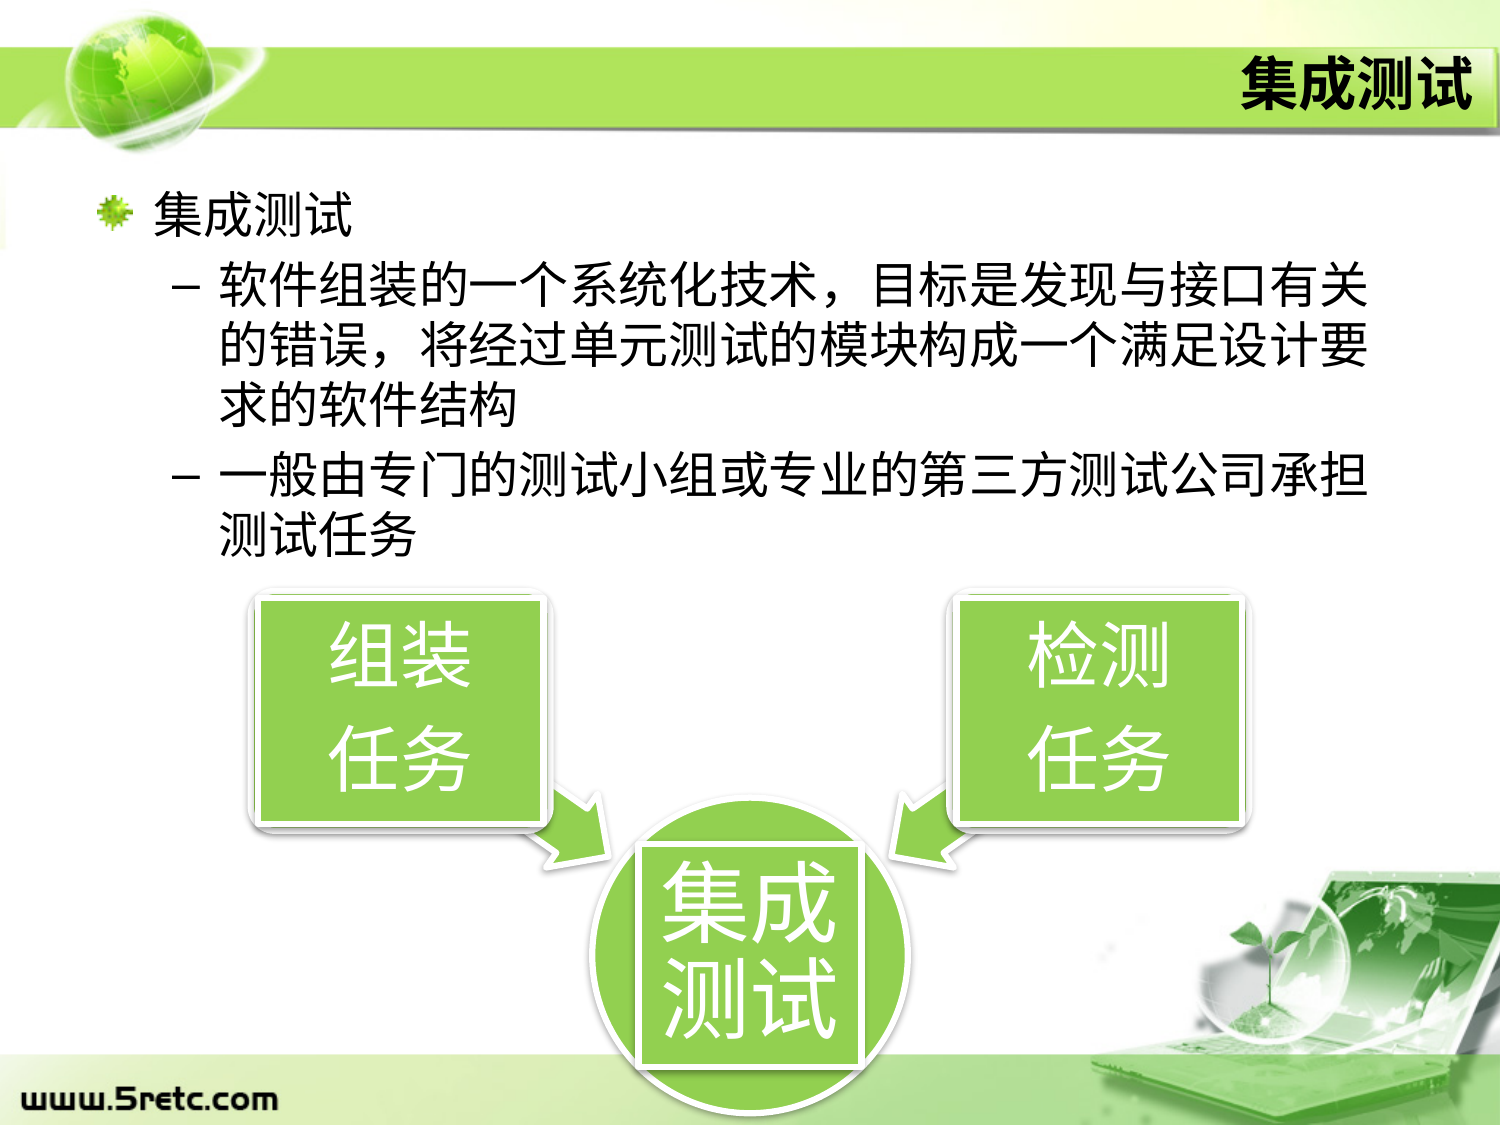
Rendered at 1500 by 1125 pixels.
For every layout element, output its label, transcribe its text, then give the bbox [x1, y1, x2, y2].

picture [0, 0, 1500, 1125]
text_box [898, 784, 966, 871]
text_box 集成测试 [278, 35, 1489, 129]
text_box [250, 590, 551, 831]
text_box [532, 784, 586, 871]
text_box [591, 797, 909, 1114]
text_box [949, 590, 1250, 831]
list 集成测试 软件组装的一个系统化技术，目标是发现与接口有关的错误，将经过单元测试的模块构成一个满足设计要求的软件结构 一般由专门的测试小组或专业的第三方测试公司承担测试任务 [82, 175, 1432, 598]
text_box [591, 790, 602, 797]
